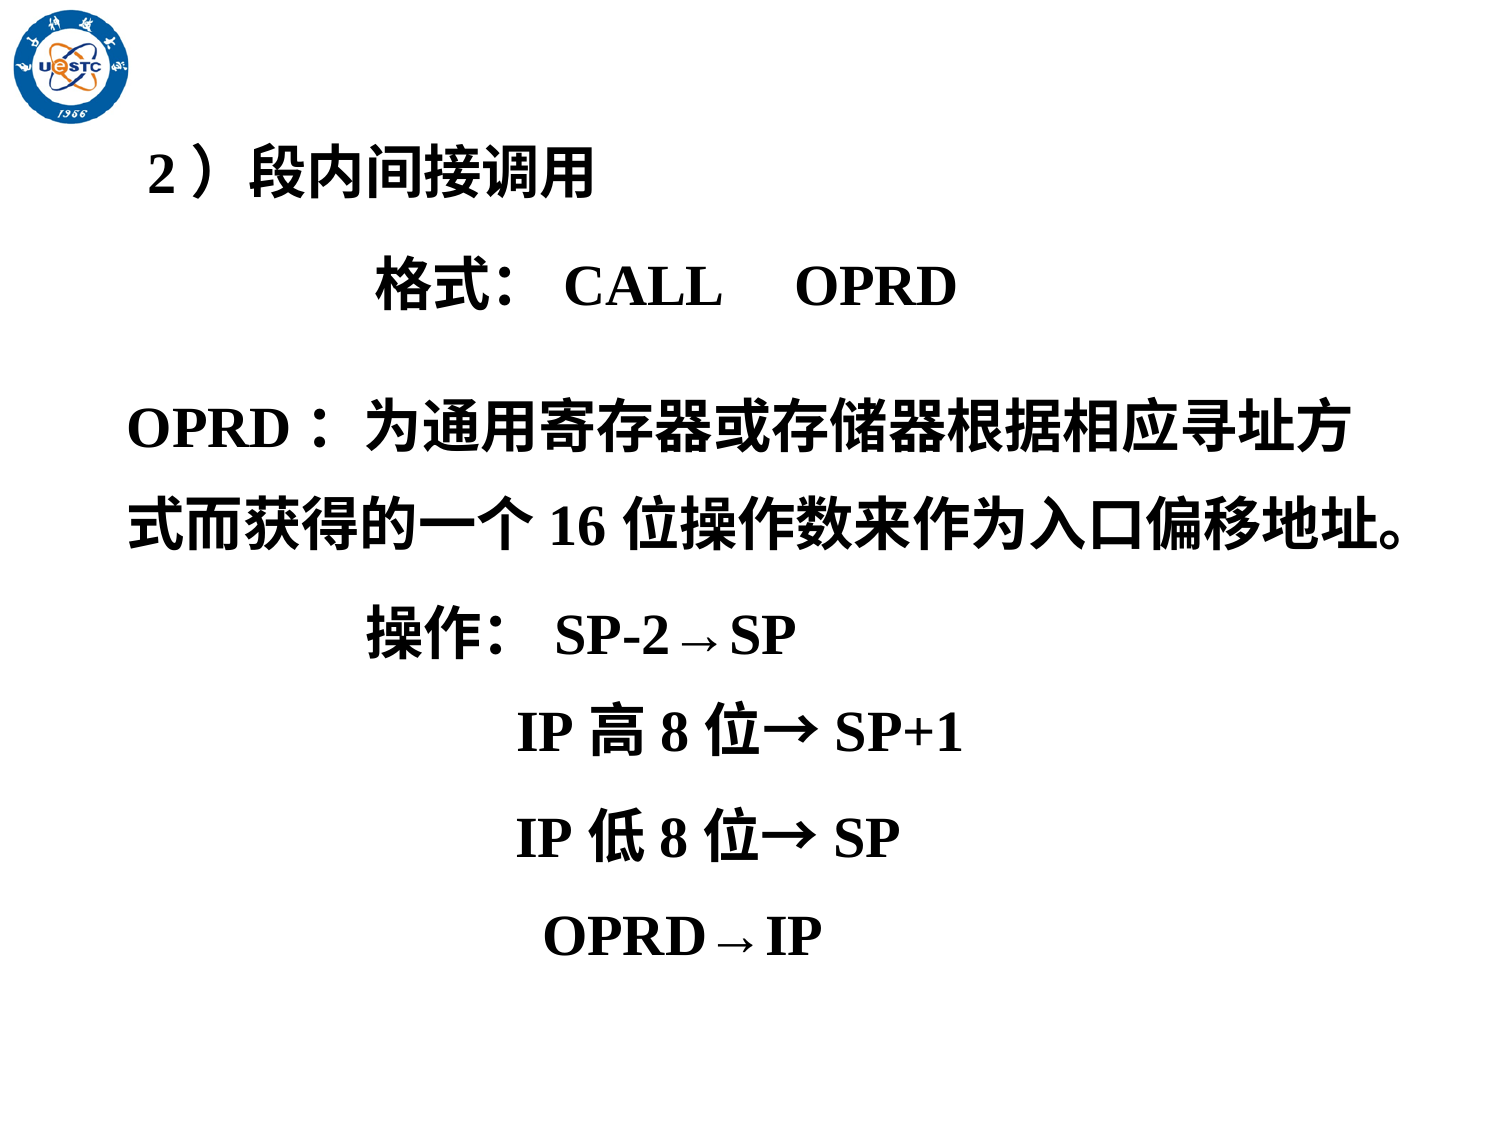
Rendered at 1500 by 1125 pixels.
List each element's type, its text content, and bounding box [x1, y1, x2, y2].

text_box 格式：CALL OPRD [359, 239, 974, 325]
picture [6, 8, 136, 126]
text_box 2）段内间接调用 [132, 128, 613, 213]
text_box IP低8位→SP [500, 791, 916, 877]
text_box IP高8位→SP+1 [501, 685, 980, 771]
text_box 操作：SP-2→SP [350, 588, 813, 674]
text_box OPRD→IP [527, 890, 839, 975]
text_box OPRD：为通用寄存器或存储器根据相应寻址方式而获得的一个16位操作数来作为入口偏移地址。 [112, 353, 1424, 565]
